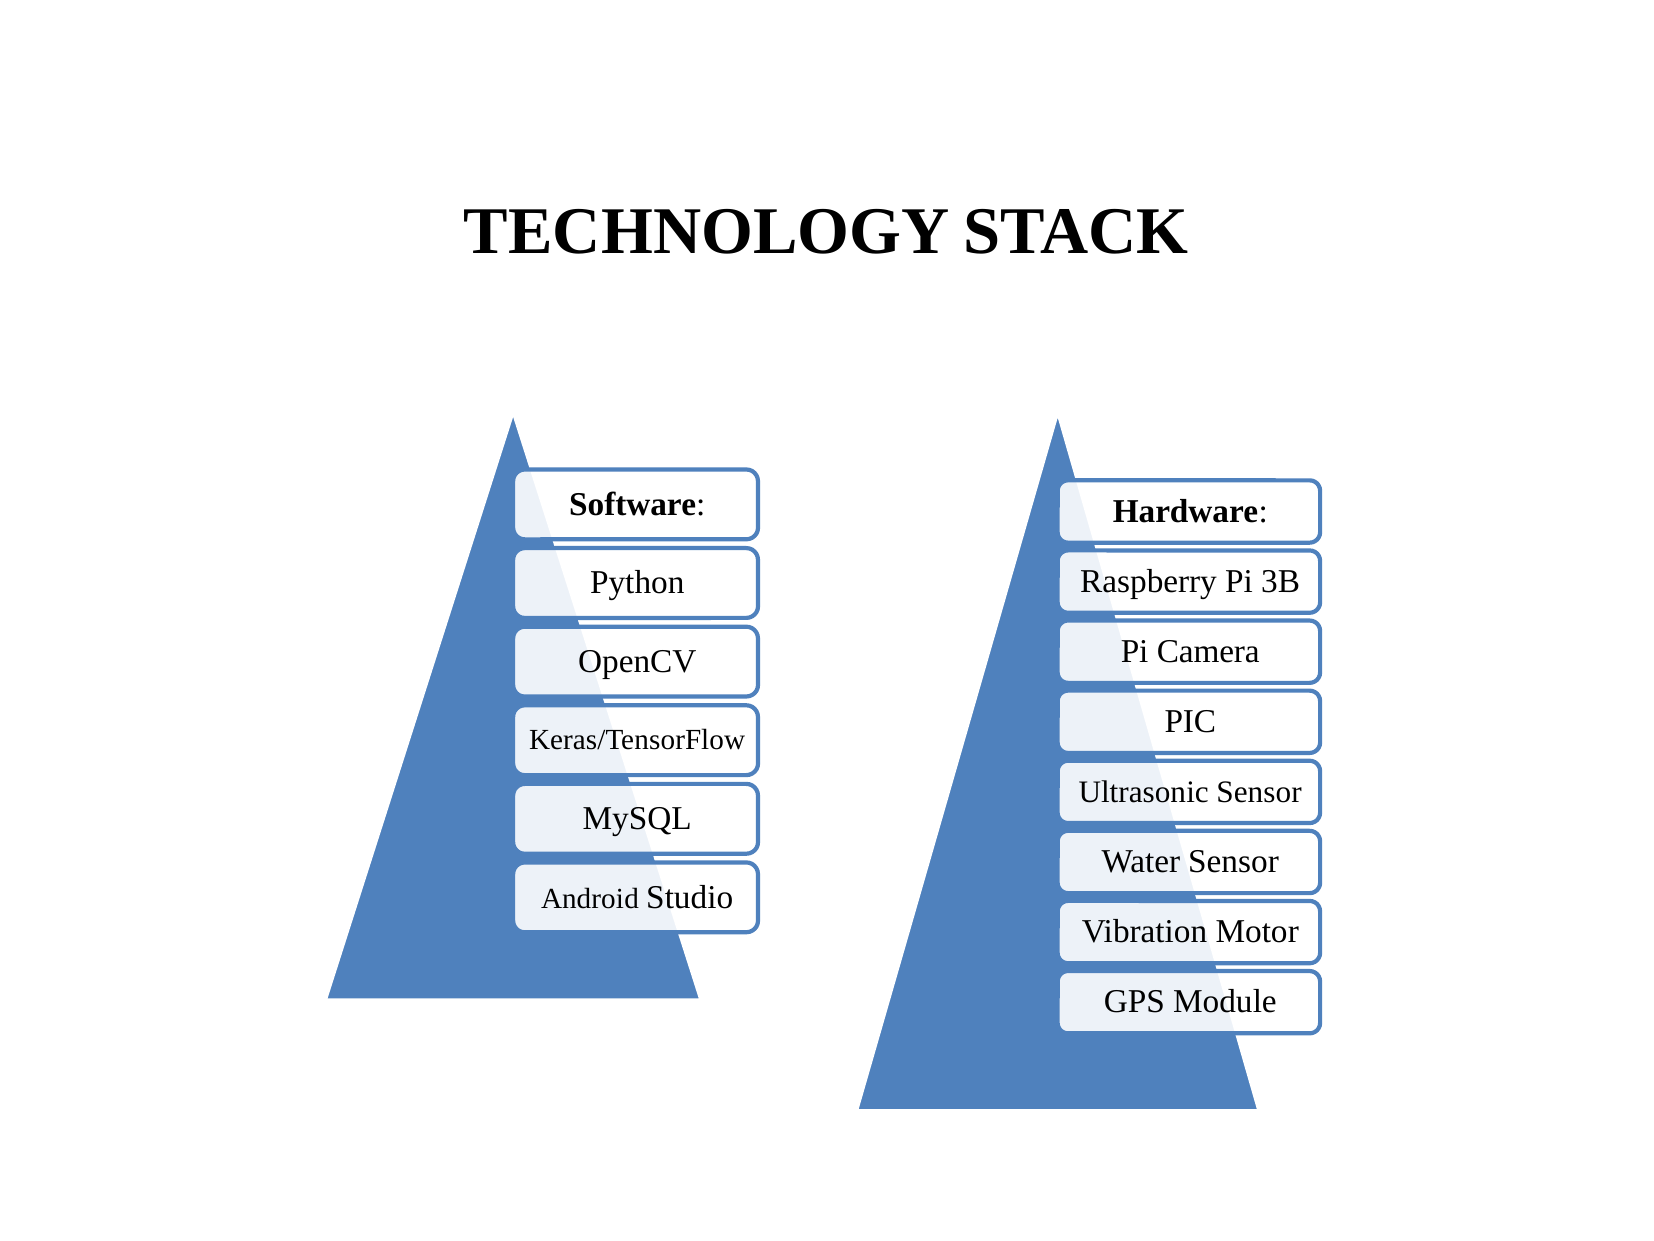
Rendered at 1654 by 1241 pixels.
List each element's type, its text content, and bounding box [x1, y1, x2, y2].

title TECHNOLOGY STACK [82, 132, 1571, 331]
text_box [324, 409, 759, 1001]
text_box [855, 409, 1321, 1112]
